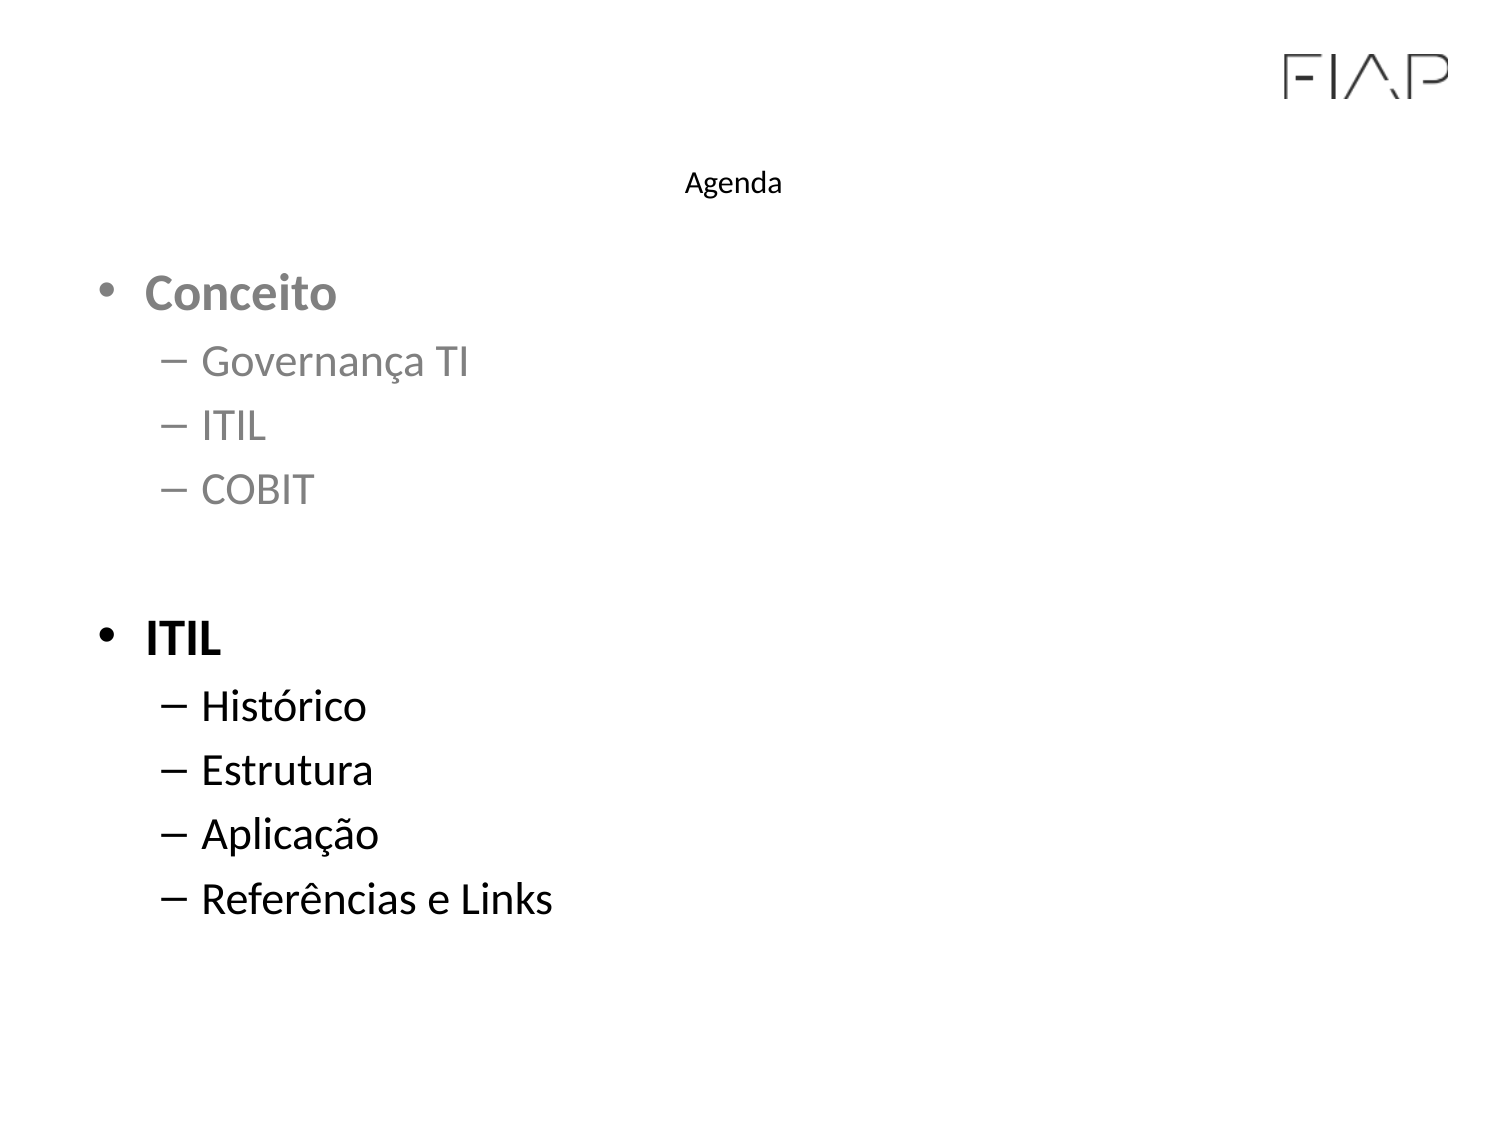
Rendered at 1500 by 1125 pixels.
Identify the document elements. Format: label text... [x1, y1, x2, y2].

list Conceito Governança TI ITIL COBIT ITIL Histórico Estrutura Aplicação Referências e Links [82, 250, 1425, 938]
title Agenda [62, 75, 1405, 248]
picture [1283, 53, 1449, 99]
